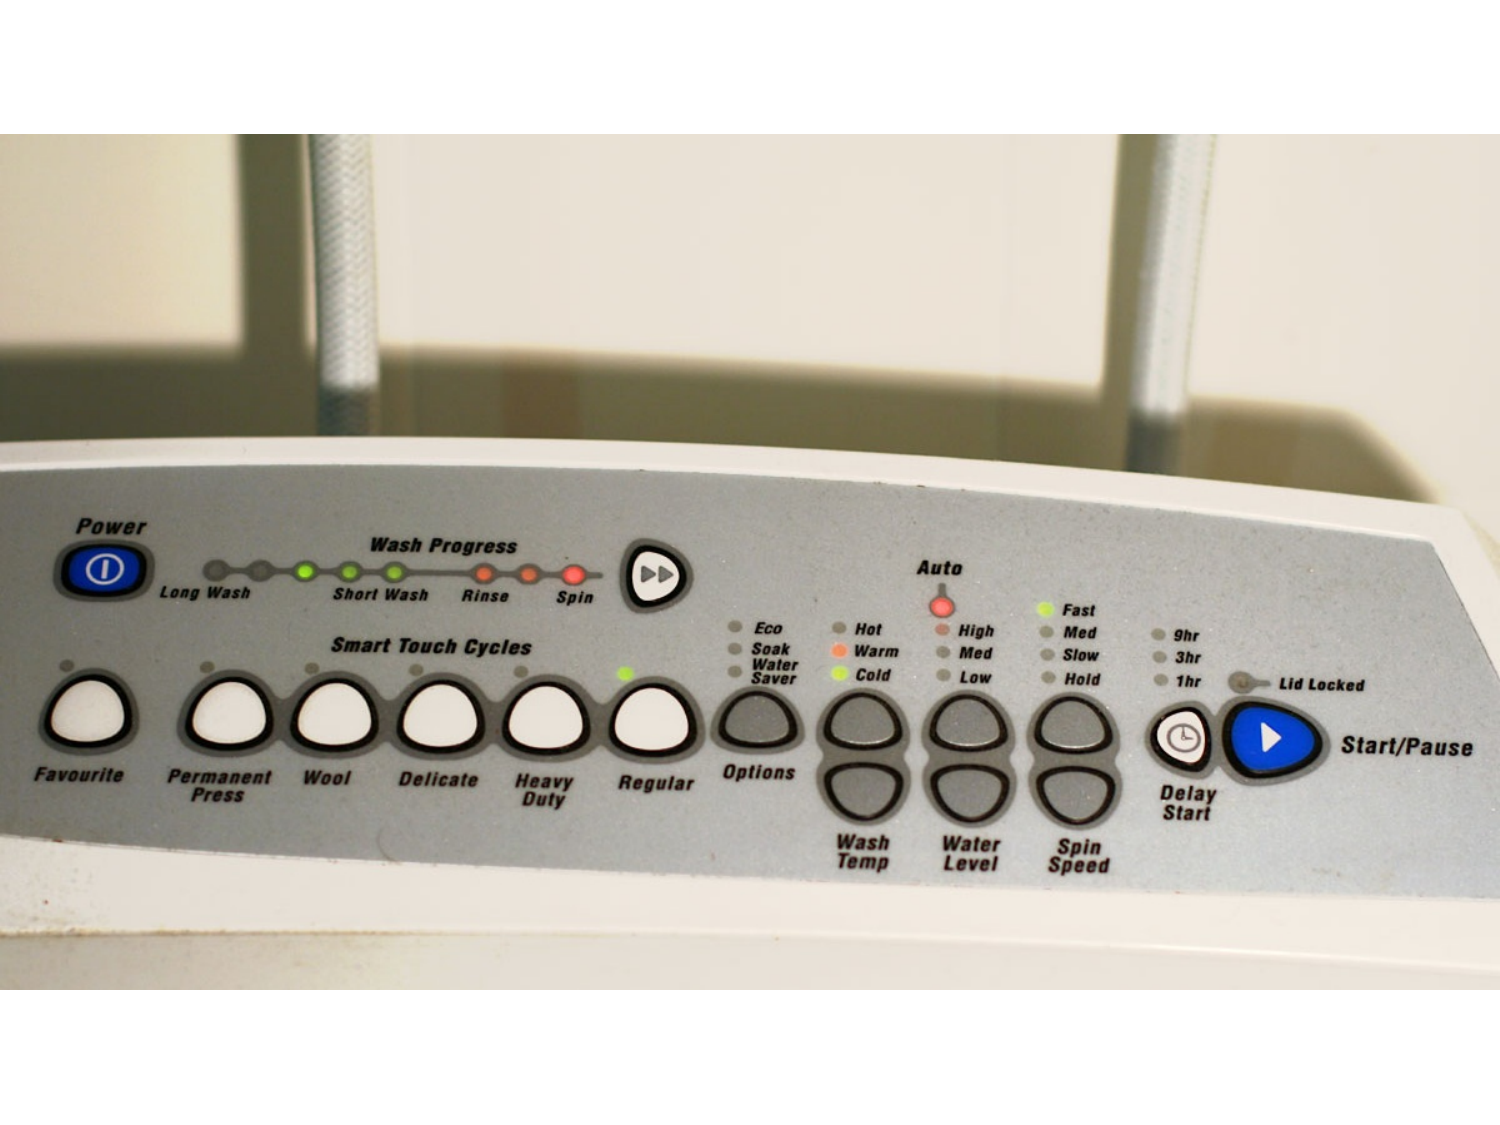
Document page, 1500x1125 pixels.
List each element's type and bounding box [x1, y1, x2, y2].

picture [0, 134, 1500, 991]
